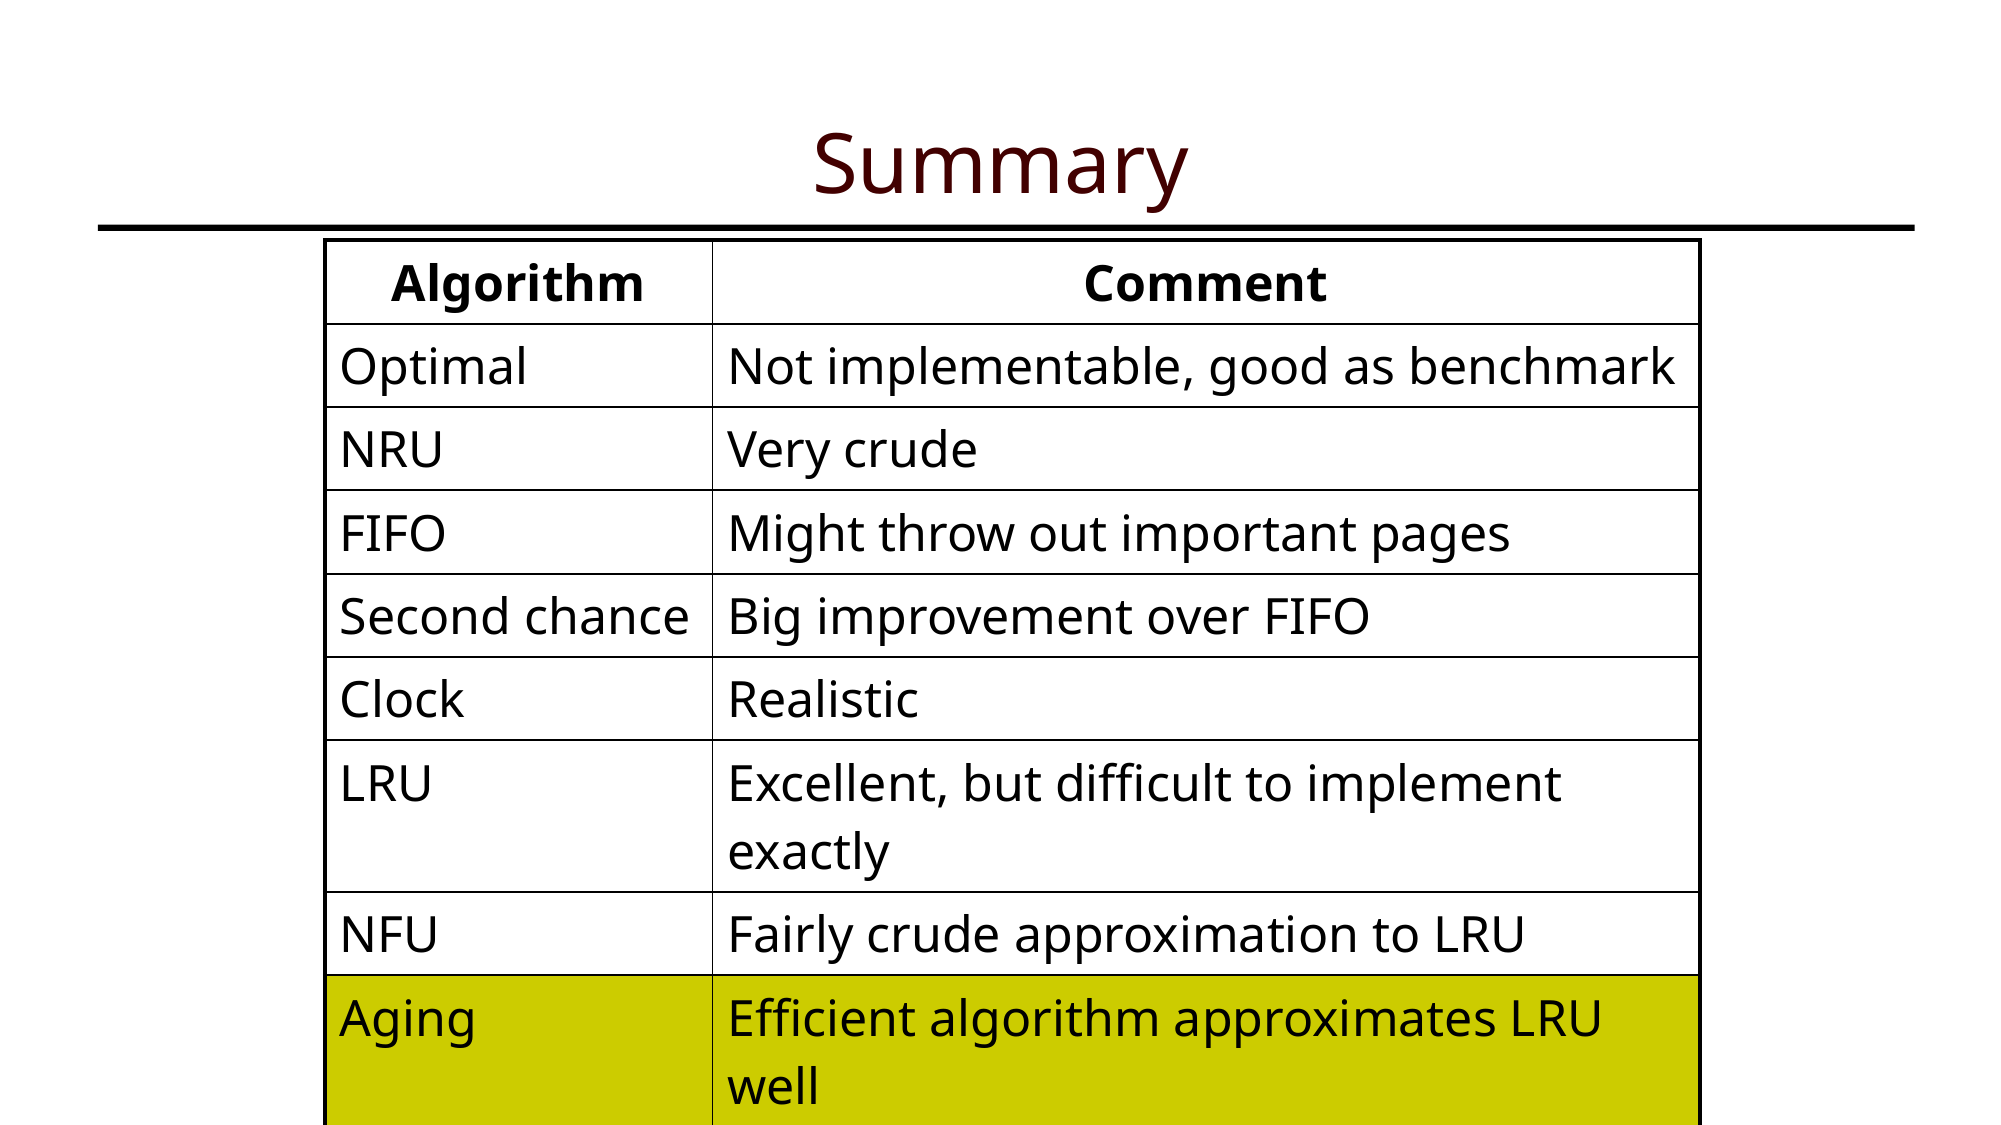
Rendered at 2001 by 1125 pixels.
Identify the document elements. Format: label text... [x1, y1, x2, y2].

title Summary [99, 66, 1902, 218]
table_header Comment [713, 242, 1698, 323]
table_cell Realistic [713, 658, 1698, 739]
table_cell Efficient algorithm approximates LRU well [713, 976, 1698, 1125]
table_cell Optimal [327, 325, 712, 406]
table_cell NRU [327, 408, 712, 489]
table_cell LRU [327, 741, 712, 891]
table_cell Fairly crude approximation to LRU [713, 893, 1698, 974]
table_cell Very crude [713, 408, 1698, 489]
table_cell FIFO [327, 491, 712, 573]
table_header Algorithm [327, 242, 712, 323]
table_cell Excellent, but difficult to implement exactly [713, 741, 1698, 891]
table_cell NFU [327, 893, 712, 974]
table_cell Aging [327, 976, 712, 1125]
table_cell Clock [327, 658, 712, 739]
table_cell Might throw out important pages [713, 491, 1698, 573]
table_cell Big improvement over FIFO [713, 575, 1698, 656]
table_cell Second chance [327, 575, 712, 656]
table_cell Not implementable, good as benchmark [713, 325, 1698, 406]
